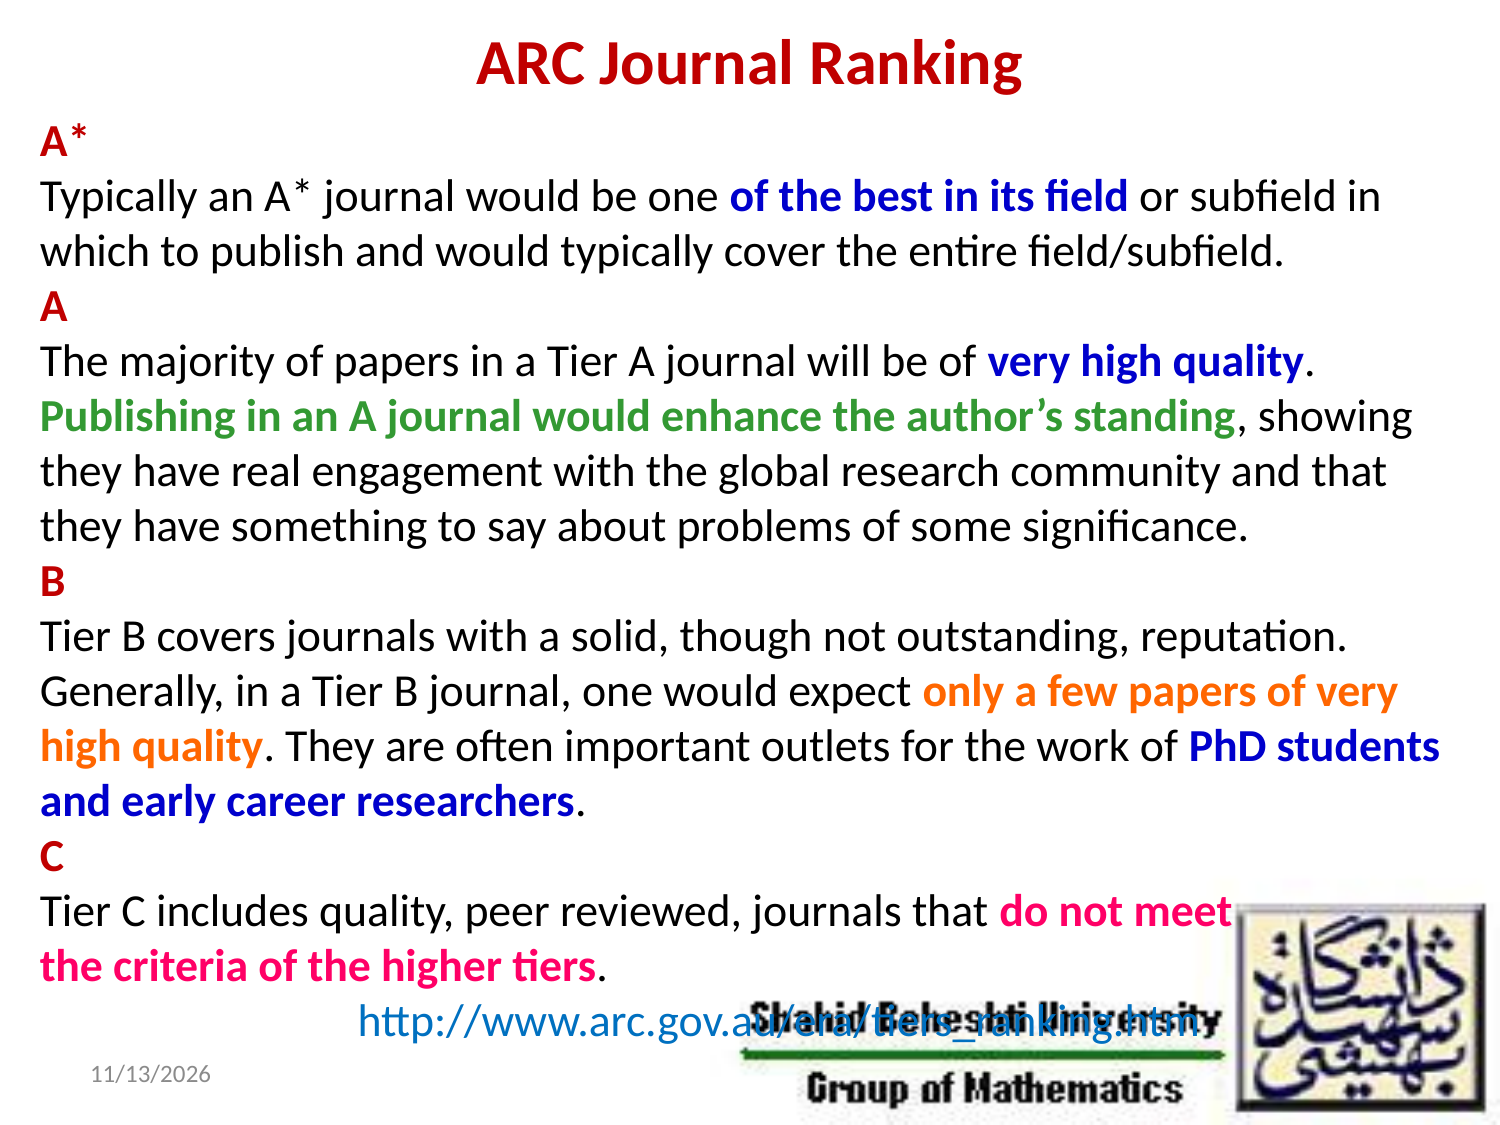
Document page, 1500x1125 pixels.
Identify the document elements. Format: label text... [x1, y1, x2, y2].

text_box A* Typically an A* journal would be one of the best in its field or subfield in which to publish and would typically cover the entire field/subfield. A The majority of papers in a Tier A journal will be of very high quality. Publishing in an A journal would enhance the author’s standing, showing they have real engagement with the global research community and that they have something to say about problems of some significance. B Tier B covers journals with a solid, though not outstanding, reputation. Generally, in a Tier B journal, one would expect only a few papers of very high quality. They are often important outlets for the work of PhD students and early career researchers. C Tier C includes quality, peer reviewed, journals that do not meet the criteria of the higher tiers. http://www.arc.gov.au/era/tiers_ranking.htm [24, 103, 1475, 1053]
title ARC Journal Ranking [75, 12, 1425, 105]
picture [0, 0, 1500, 1125]
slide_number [75, 1042, 425, 1103]
